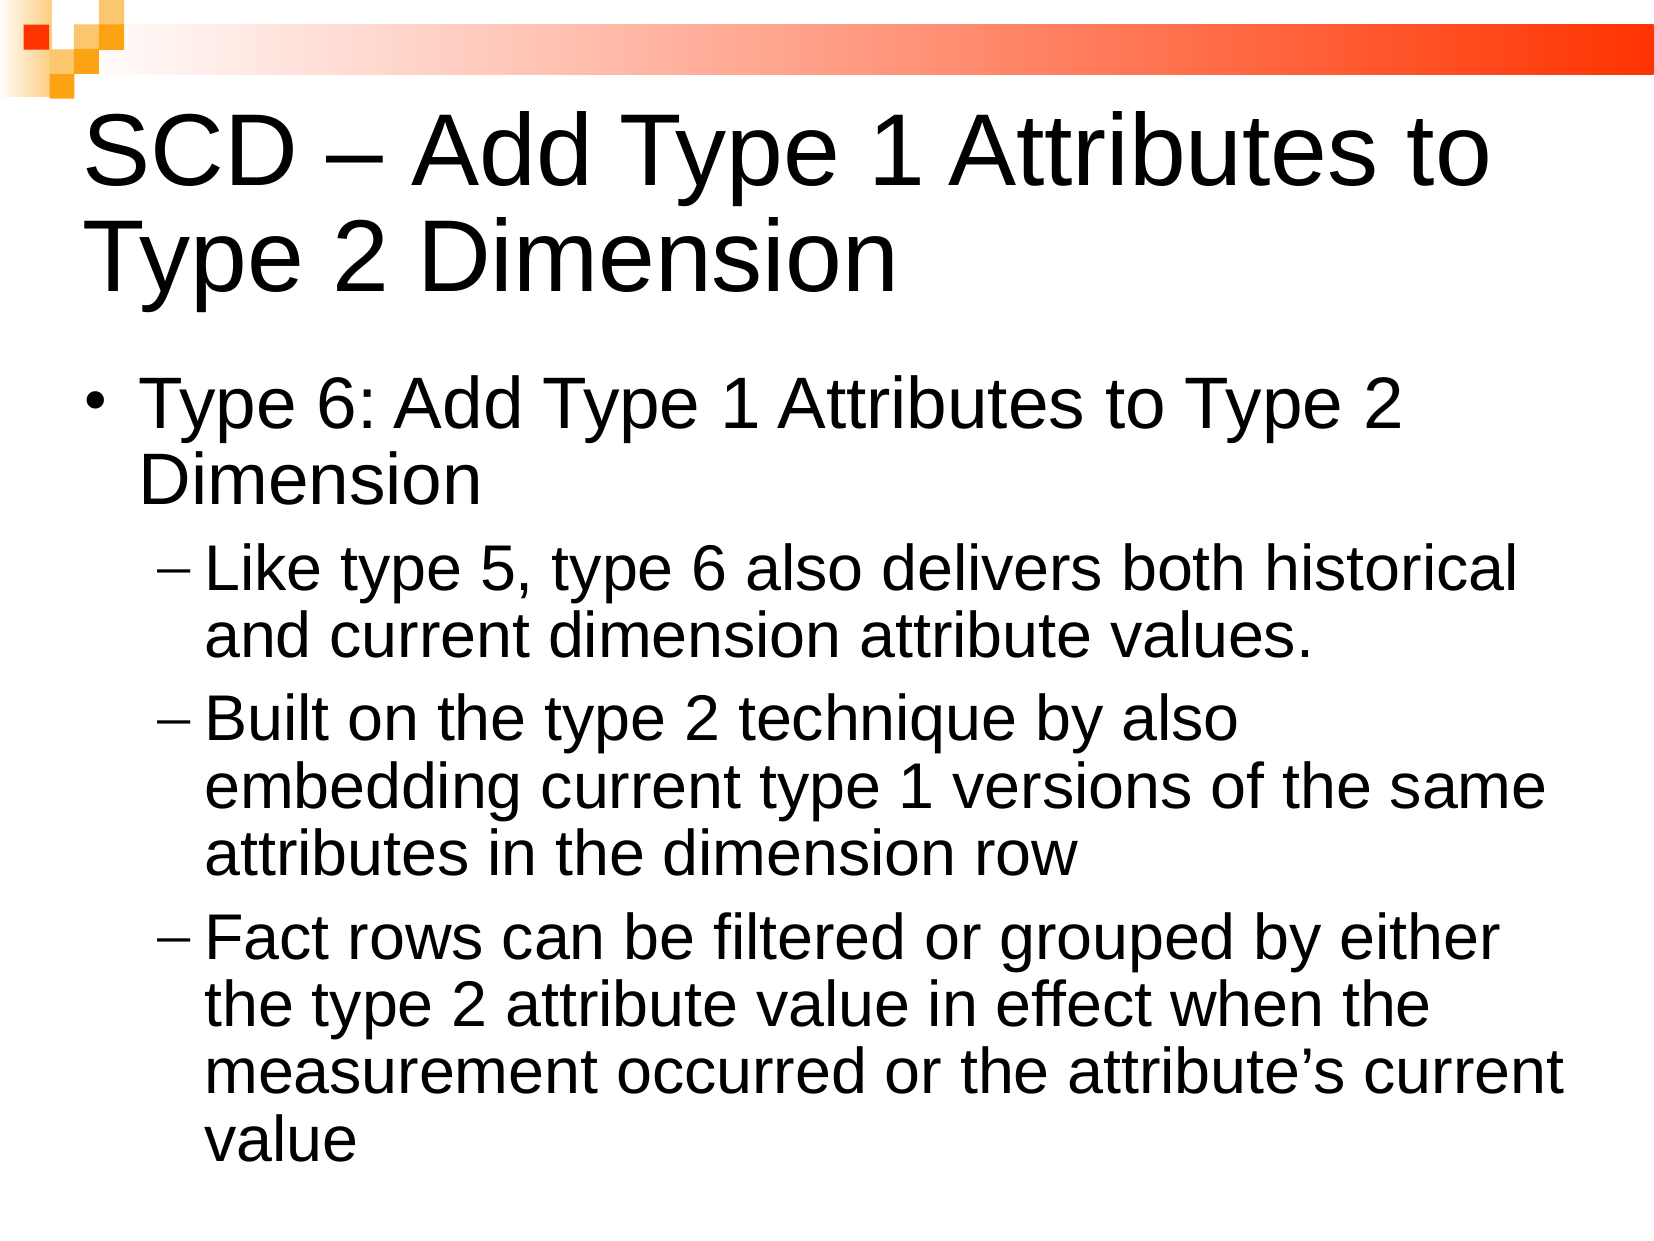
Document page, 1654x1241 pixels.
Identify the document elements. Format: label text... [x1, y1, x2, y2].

list Type 6: Add Type 1 Attributes to Type 2 Dimension Like type 5, type 6 also delivers both historical and current dimension attribute values. Built on the type 2 technique by also embedding current type 1 versions of the same attributes in the dimension row Fact rows can be filtered or grouped by either the type 2 attribute value in effect when the measurement occurred or the attribute’s current value [82, 358, 1571, 1061]
title SCD – Add Type 1 Attributes to Type 2 Dimension [82, 82, 1571, 331]
